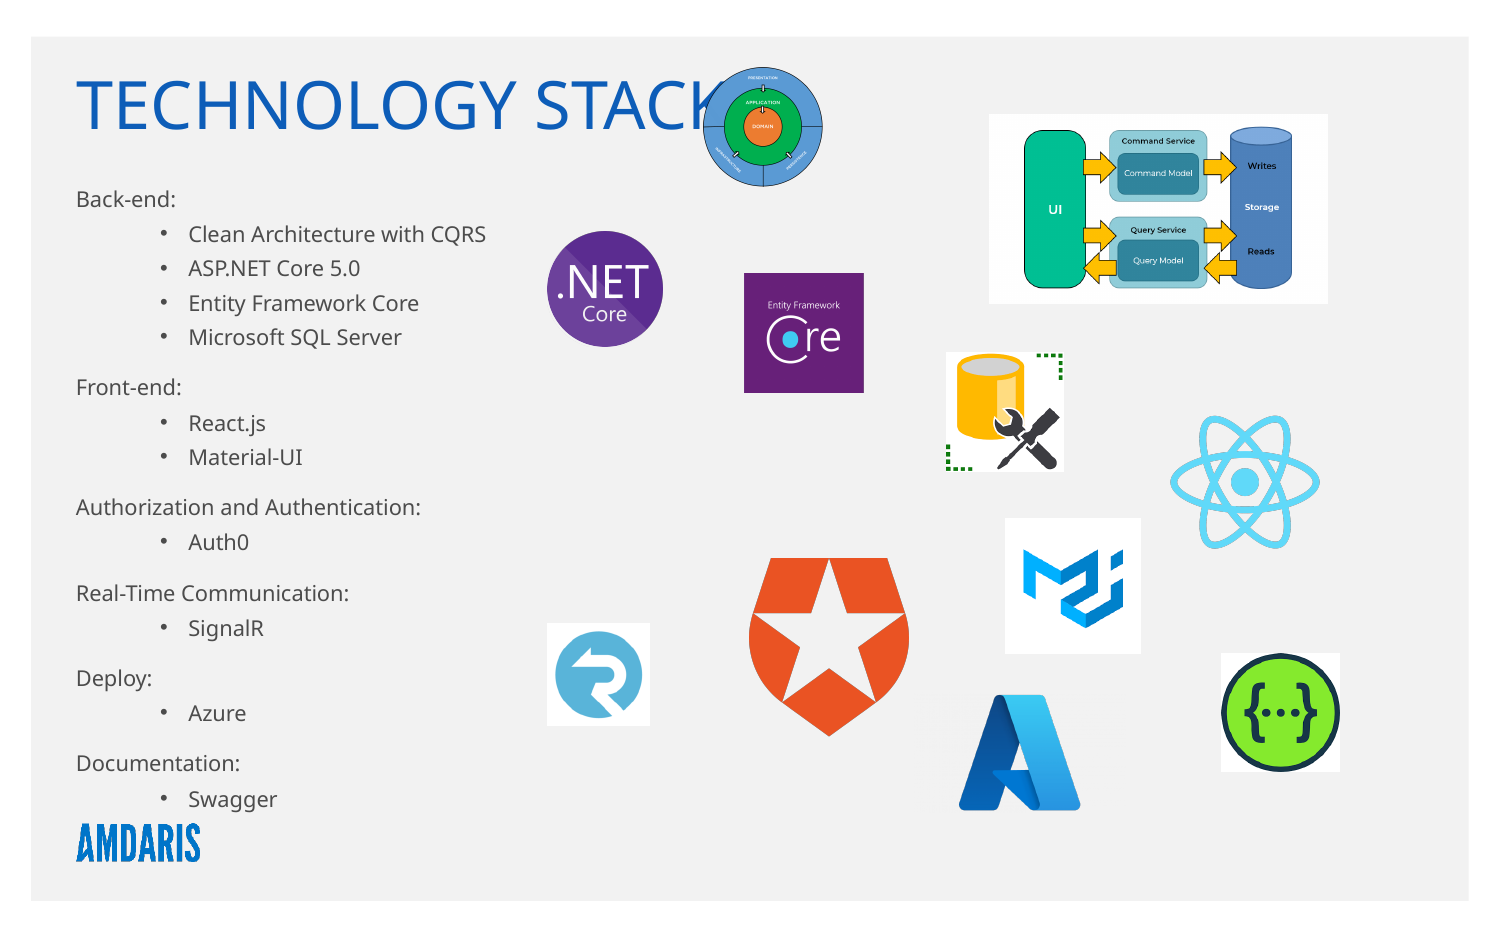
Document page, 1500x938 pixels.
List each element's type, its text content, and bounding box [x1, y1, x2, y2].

picture [546, 623, 650, 726]
picture [946, 352, 1065, 472]
picture [1005, 392, 1373, 654]
picture [989, 114, 1328, 304]
picture [546, 231, 663, 347]
picture [1221, 653, 1340, 772]
picture [76, 824, 200, 862]
picture [703, 67, 823, 187]
list Back-end: Clean Architecture with CQRS ASP.NET Core 5.0 Entity Framework Core Microsoft SQL Server Front-end: React.js Material-UI Authorization and Authentication: Auth0 Real-Time Communication: SignalR Deploy: Azure Documentation: Swagger [75, 170, 1415, 824]
picture [913, 692, 1126, 813]
list Technology stack [76, 64, 1424, 126]
picture [744, 273, 864, 393]
picture [749, 558, 909, 737]
